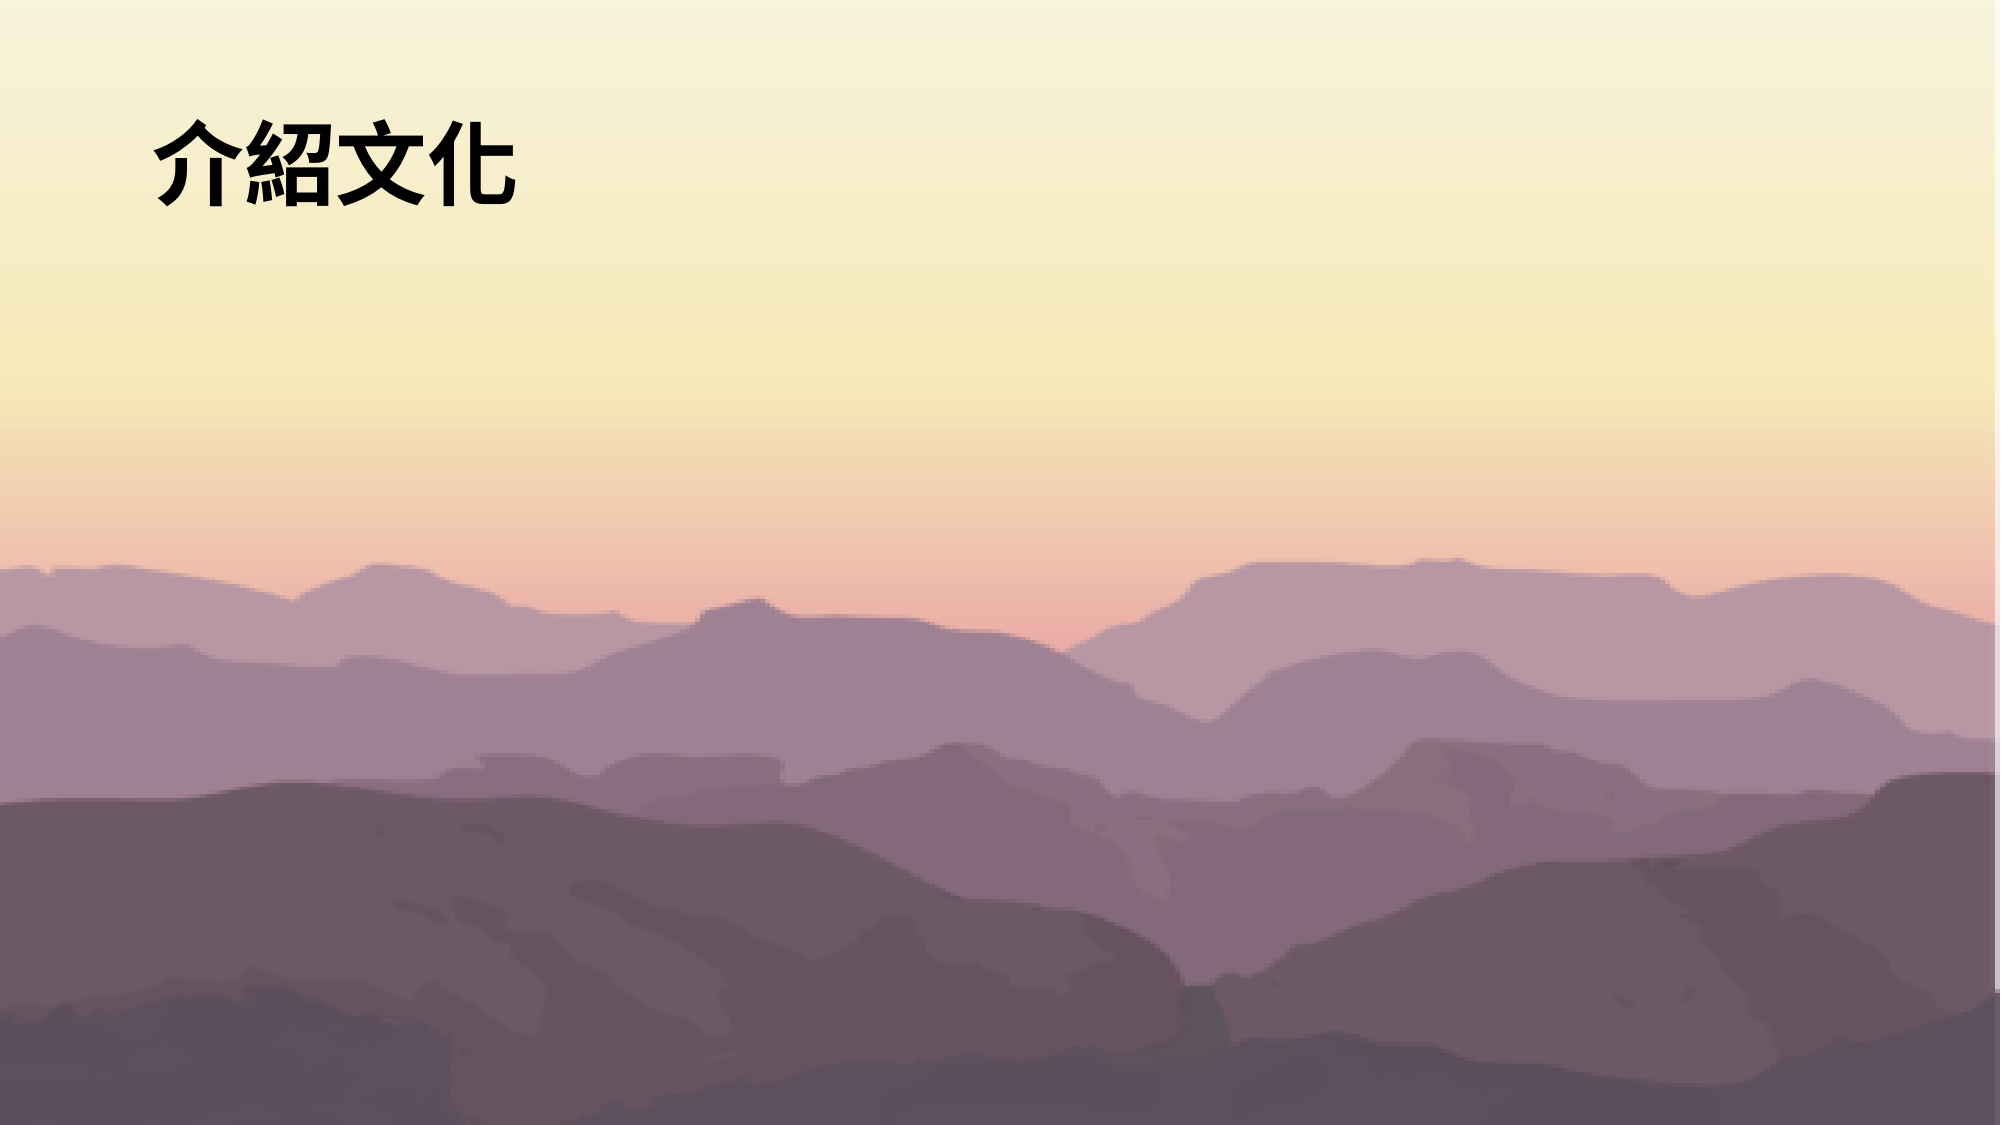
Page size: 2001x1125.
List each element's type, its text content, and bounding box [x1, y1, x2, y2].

title 介紹文化 [137, 59, 1863, 278]
